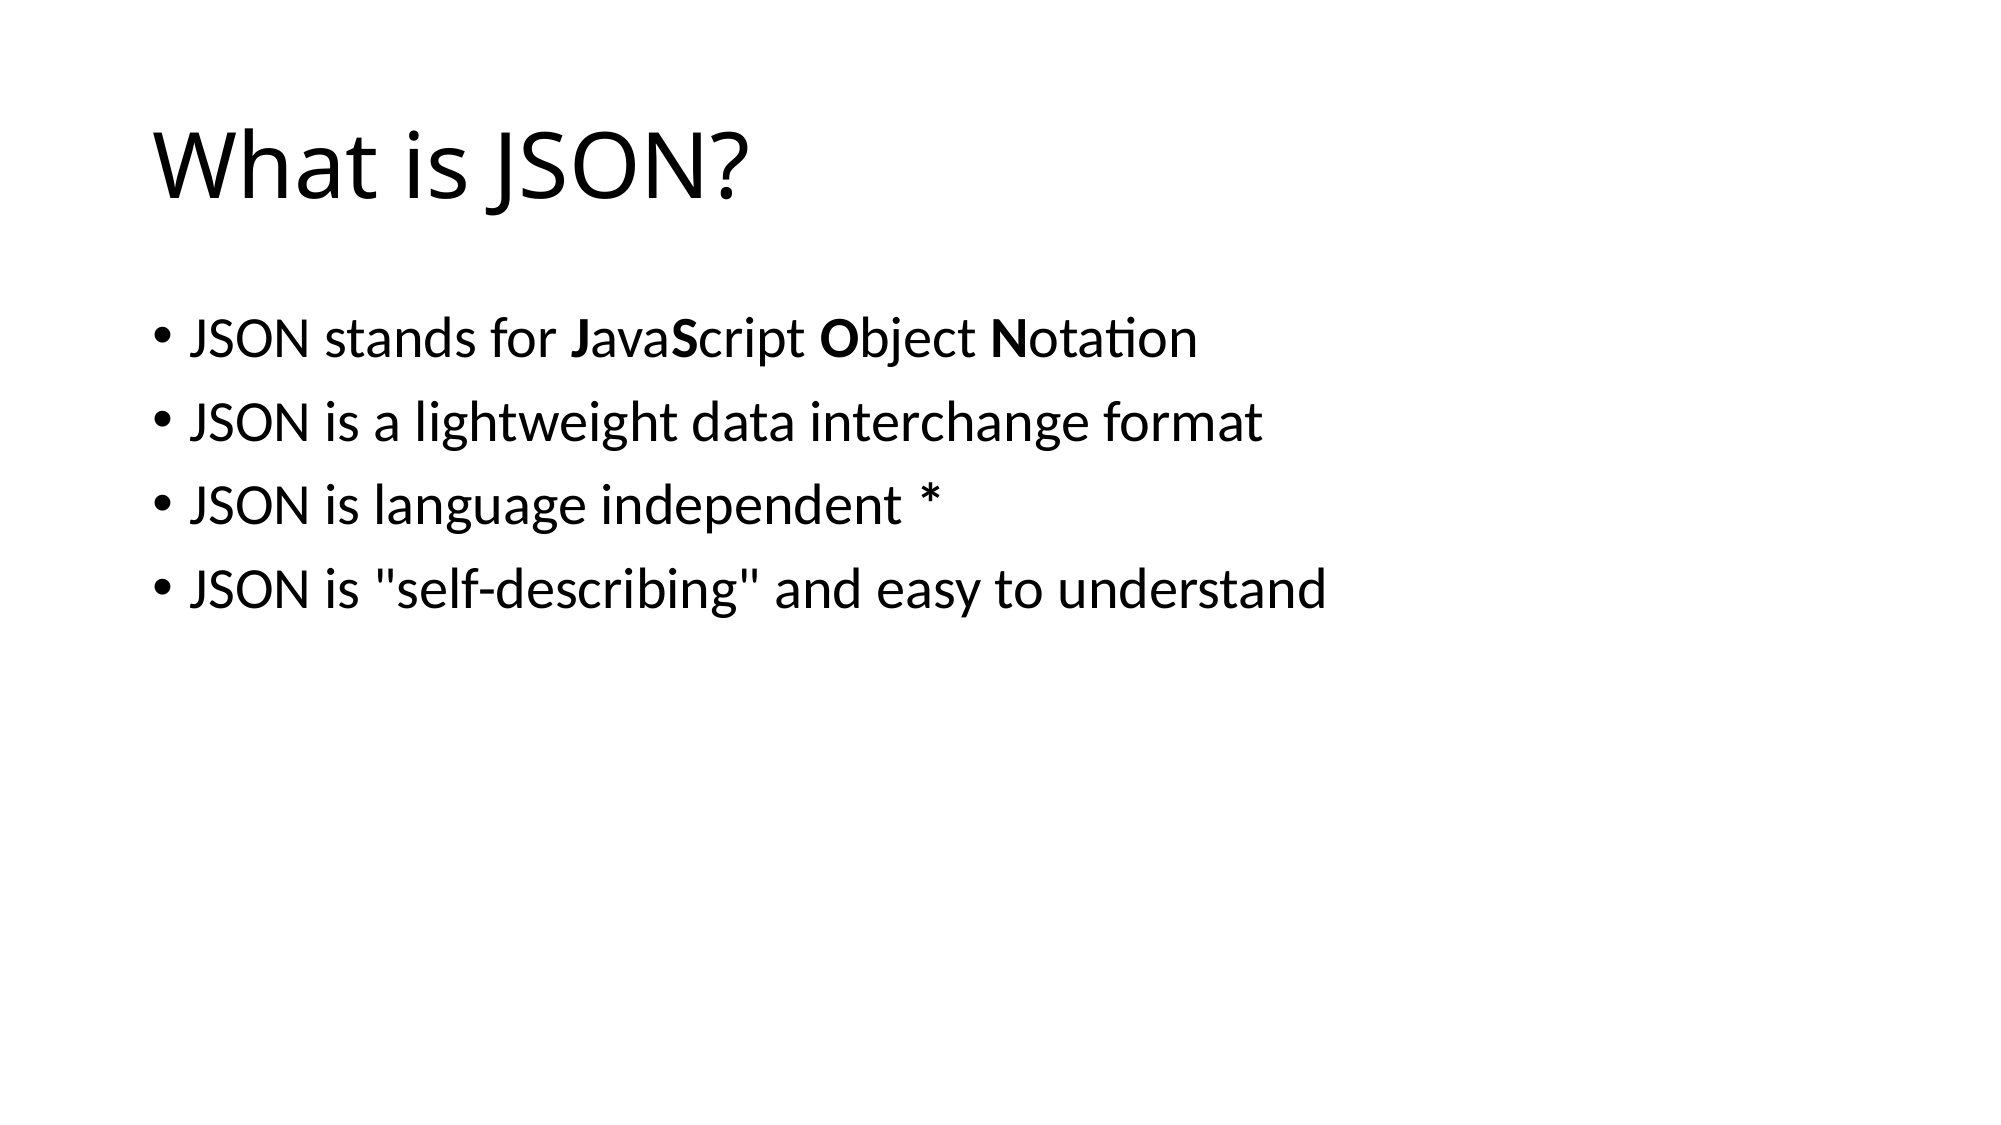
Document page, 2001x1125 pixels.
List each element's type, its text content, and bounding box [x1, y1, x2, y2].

list JSON stands for JavaScript Object Notation JSON is a lightweight data interchange format JSON is language independent * JSON is "self-describing" and easy to understand [137, 299, 1863, 1014]
title What is JSON? [137, 59, 1863, 278]
